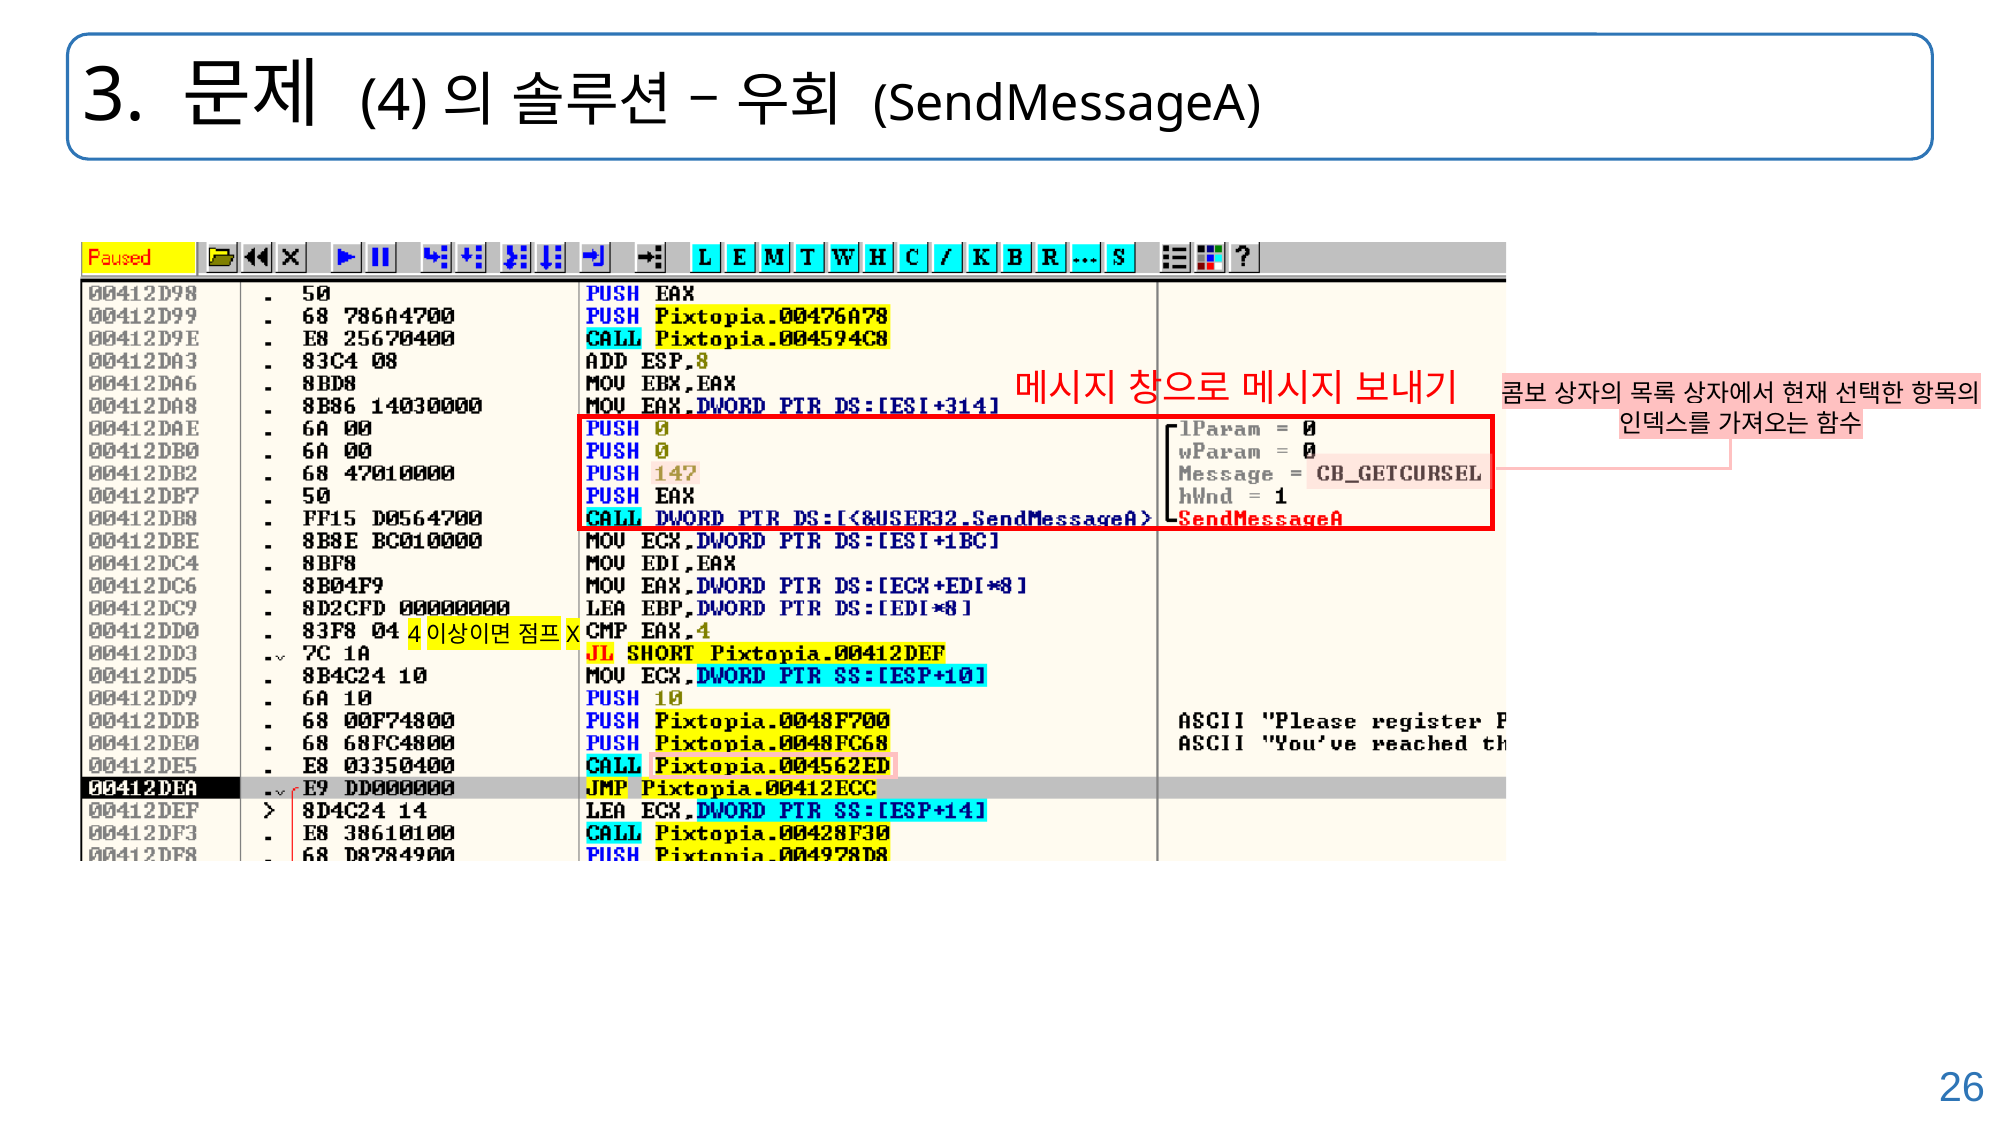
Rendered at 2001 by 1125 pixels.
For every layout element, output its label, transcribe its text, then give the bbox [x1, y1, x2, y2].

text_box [579, 356, 1493, 529]
title 3. 문제 (4)의 솔루션 – 우회 (SendMessageA) [67, 34, 1933, 160]
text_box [651, 369, 2000, 489]
picture [80, 242, 1507, 861]
